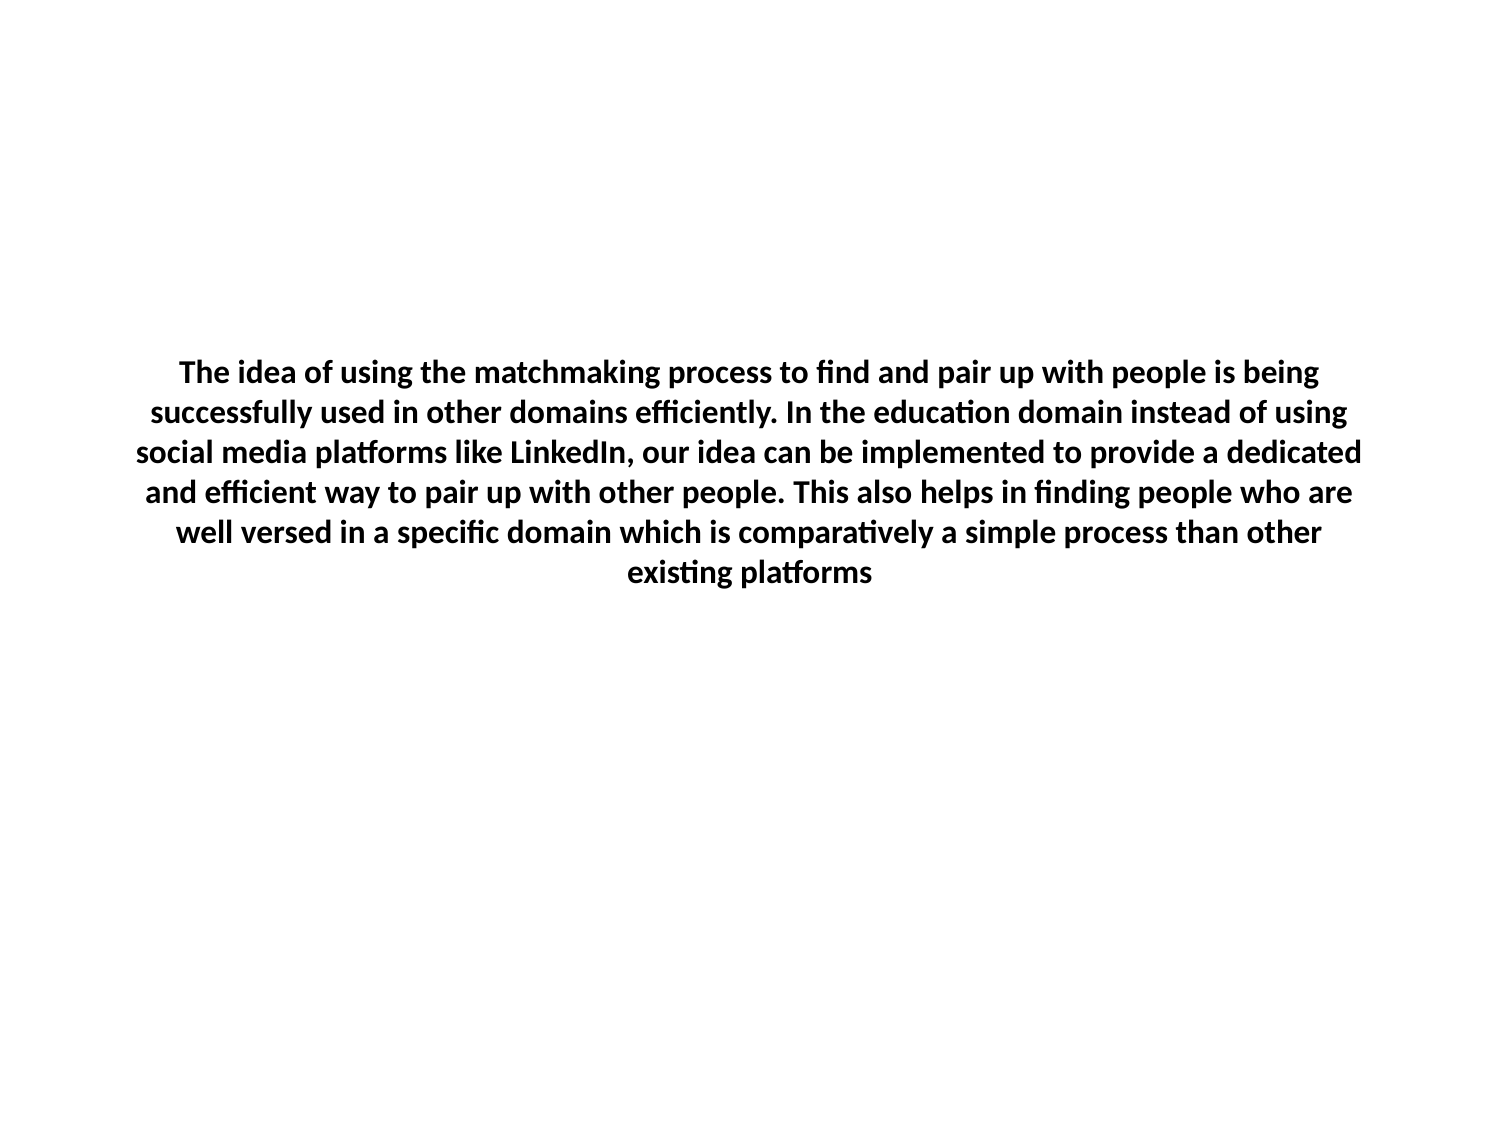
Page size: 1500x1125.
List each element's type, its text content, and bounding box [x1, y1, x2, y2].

title The idea of using the matchmaking process to find and pair up with people is being successfully used in other domains efficiently. In the education domain instead of using social media platforms like LinkedIn, our idea can be implemented to provide a dedicated and efficient way to pair up with other people. This also helps in finding people who are well versed in a specific domain which is comparatively a simple process than other existing platforms [112, 349, 1388, 591]
